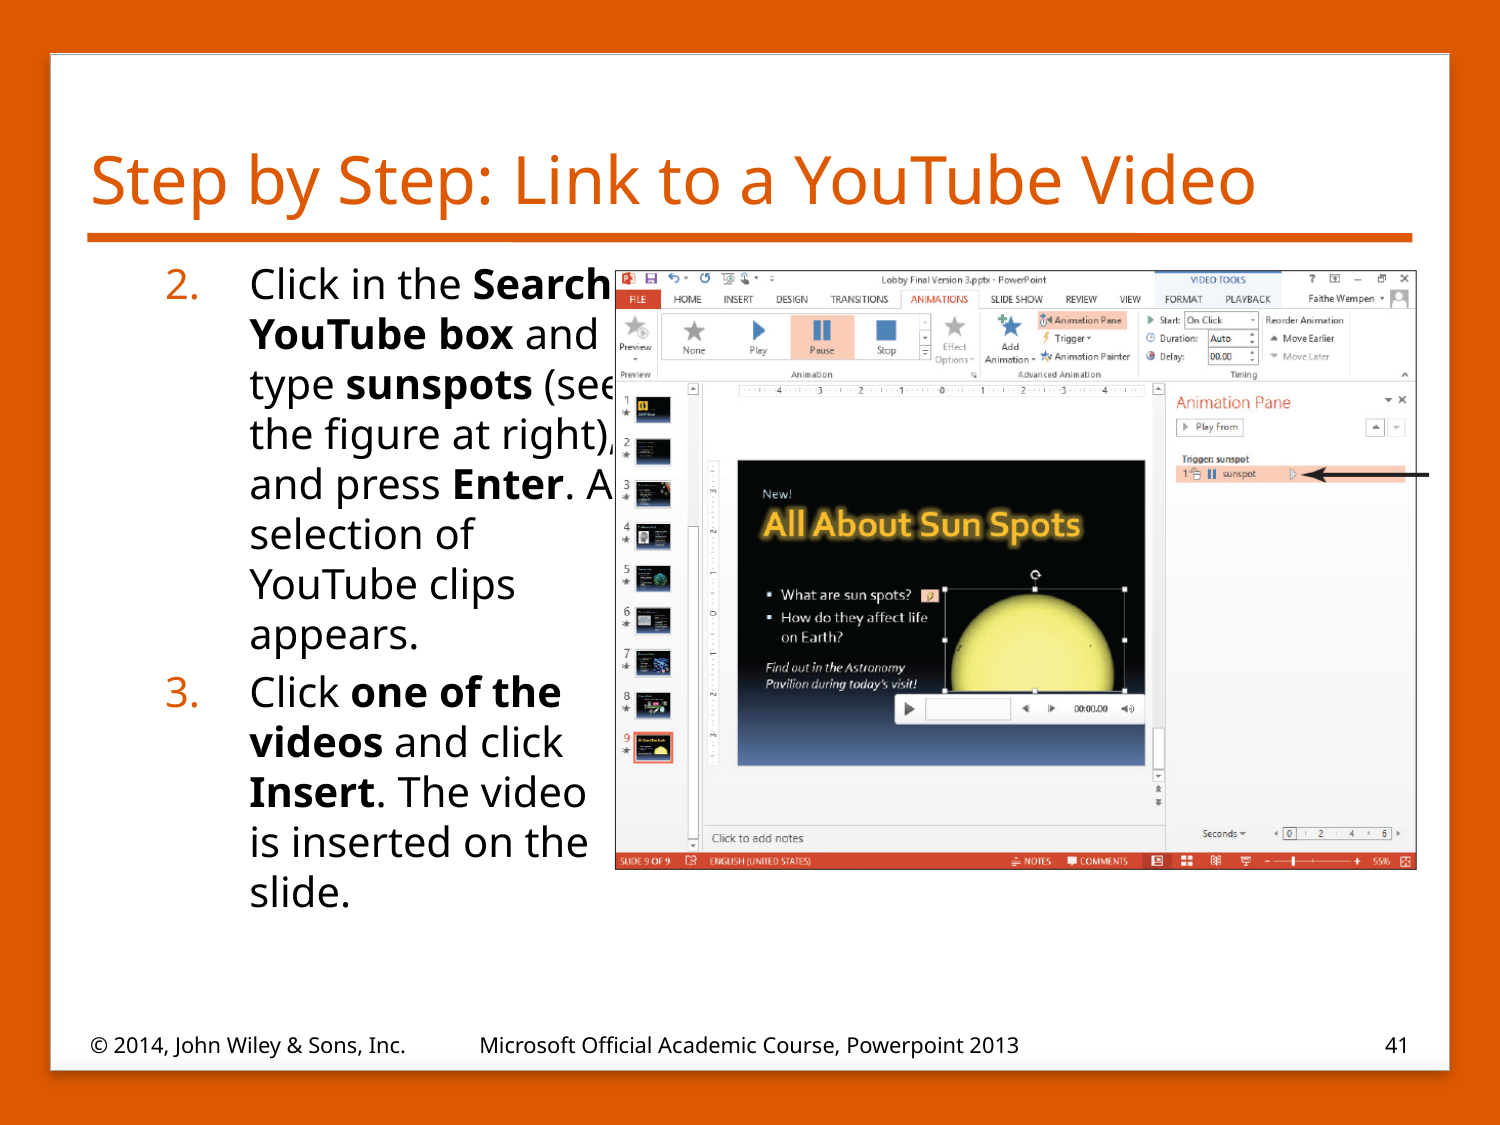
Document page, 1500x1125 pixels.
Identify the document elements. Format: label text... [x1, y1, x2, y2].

list Click in the Search YouTube box and type sunspots (see the figure at right), and press Enter. A selection of YouTube clips appears. Click one of the videos and click Insert. The video is inserted on the slide. [75, 249, 1425, 1063]
title Step by Step: Link to a YouTube Video [74, 74, 1426, 226]
slide_number © 2014, John Wiley & Sons, Inc. [74, 1024, 426, 1103]
slide_number 41 [1074, 1024, 1426, 1103]
footer Microsoft Official Academic Course, Powerpoint 2013 [449, 1024, 1051, 1103]
picture [612, 262, 1430, 876]
